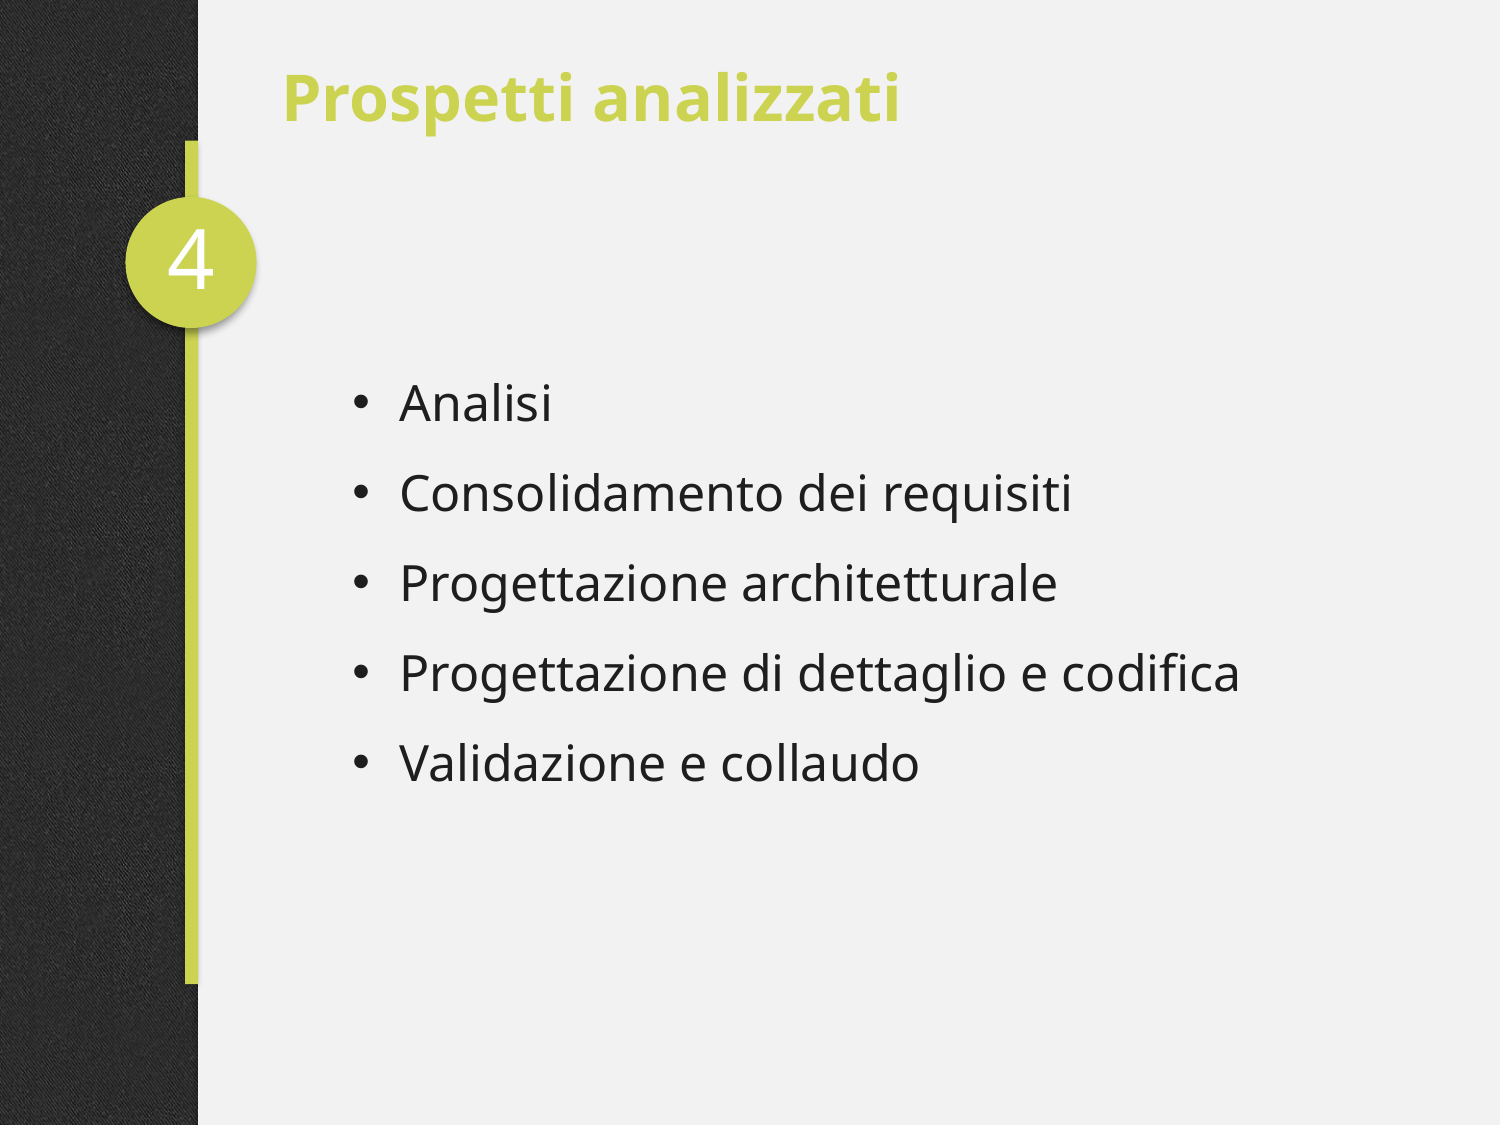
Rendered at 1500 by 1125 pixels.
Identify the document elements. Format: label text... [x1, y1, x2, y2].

picture [0, 0, 198, 1125]
text_box [184, 339, 199, 985]
text_box Analisi Consolidamento dei requisiti Progettazione architetturale Progettazione di dettaglio e codifica Validazione e collaudo [337, 333, 1331, 799]
text_box 4 [124, 196, 258, 329]
text_box [184, 140, 199, 196]
text_box Prospetti analizzati [266, 49, 1468, 142]
